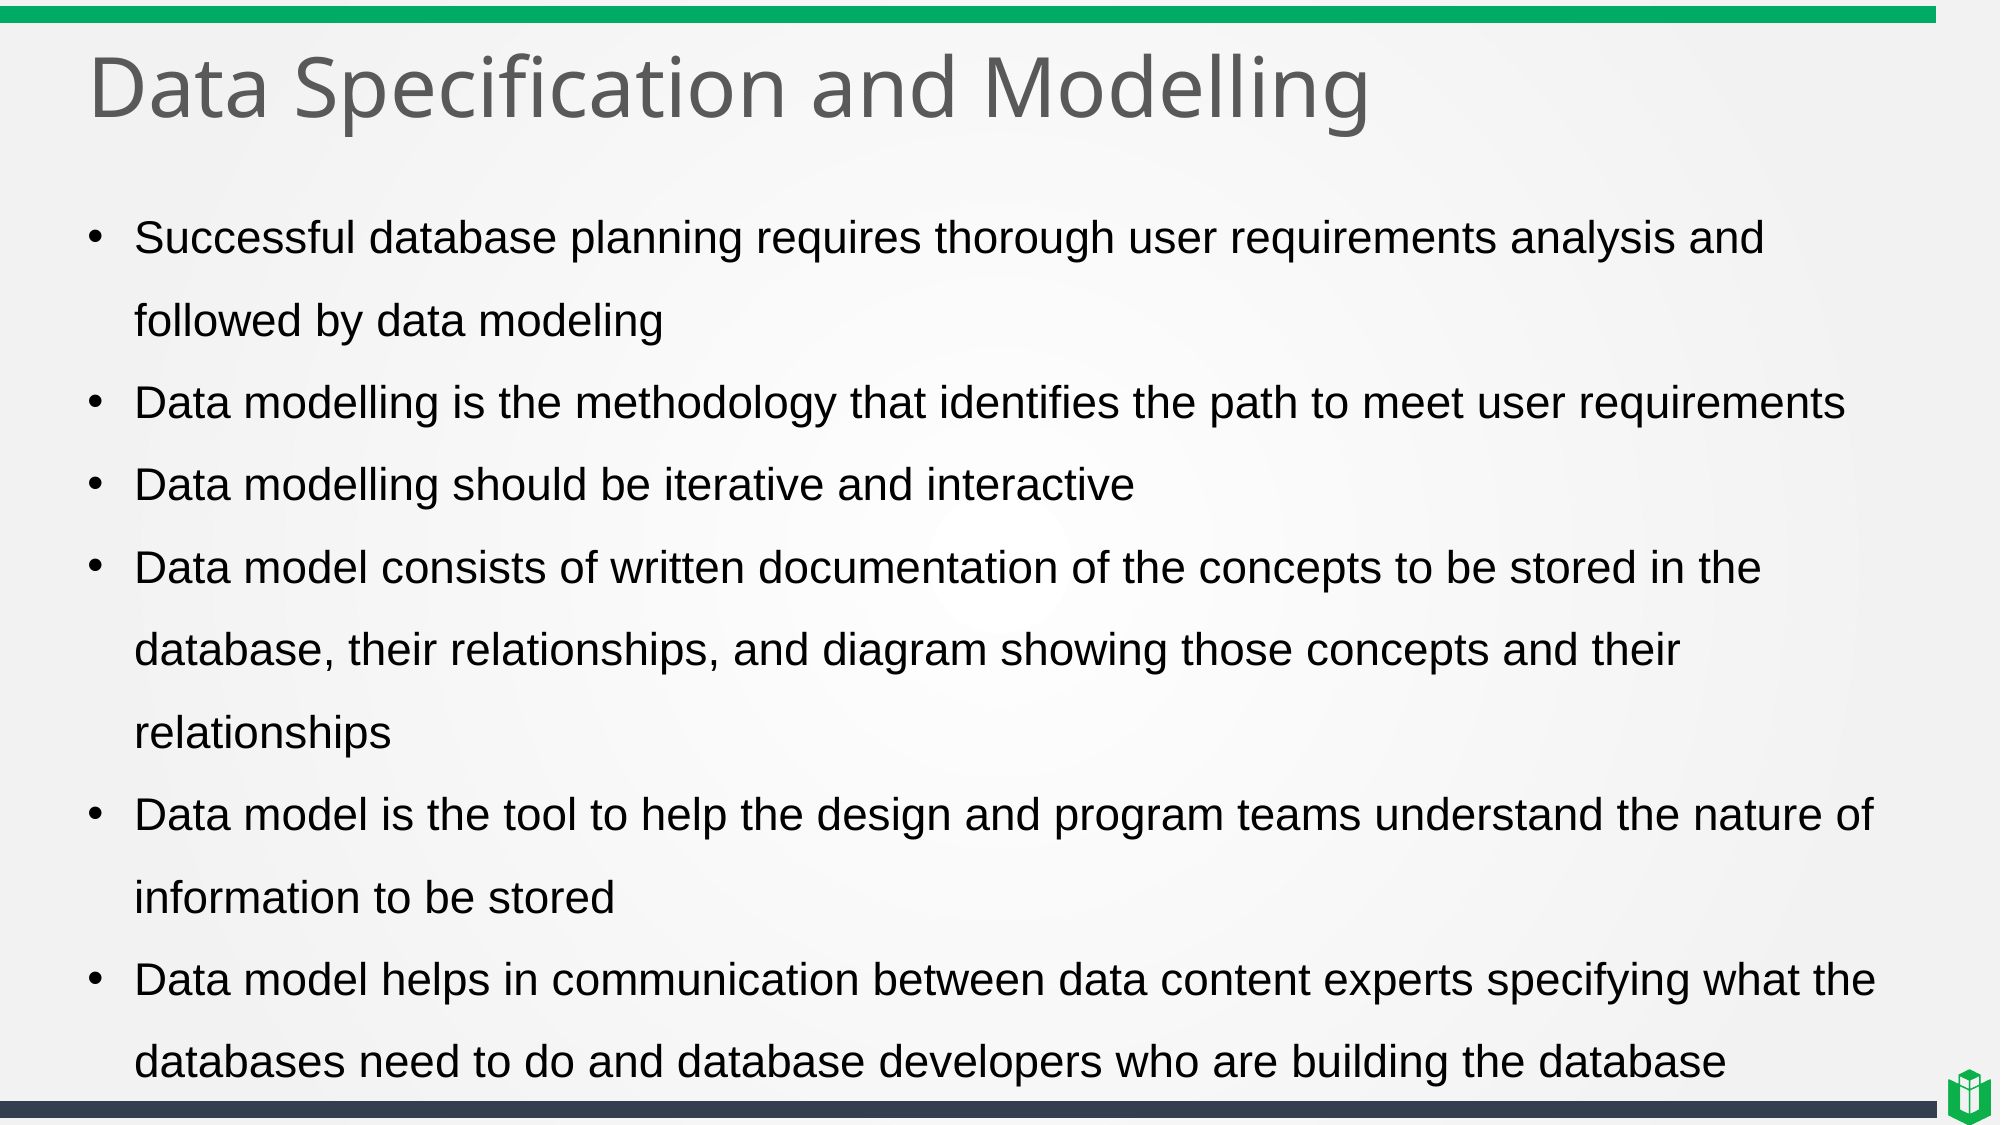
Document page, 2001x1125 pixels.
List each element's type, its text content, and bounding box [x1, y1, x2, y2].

picture [1945, 1068, 1992, 1125]
text_box Successful database planning requires thorough user requirements analysis and followed by data modeling Data modelling is the methodology that identifies the path to meet user requirements Data modelling should be iterative and interactive Data model consists of written documentation of the concepts to be stored in the database, their relationships, and diagram showing those concepts and their relationships Data model is the tool to help the design and program teams understand the nature of information to be stored Data model helps in communication between data content experts specifying what the databases need to do and database developers who are building the database [72, 172, 1945, 1125]
title Data Specification and Modelling [72, 29, 1828, 151]
